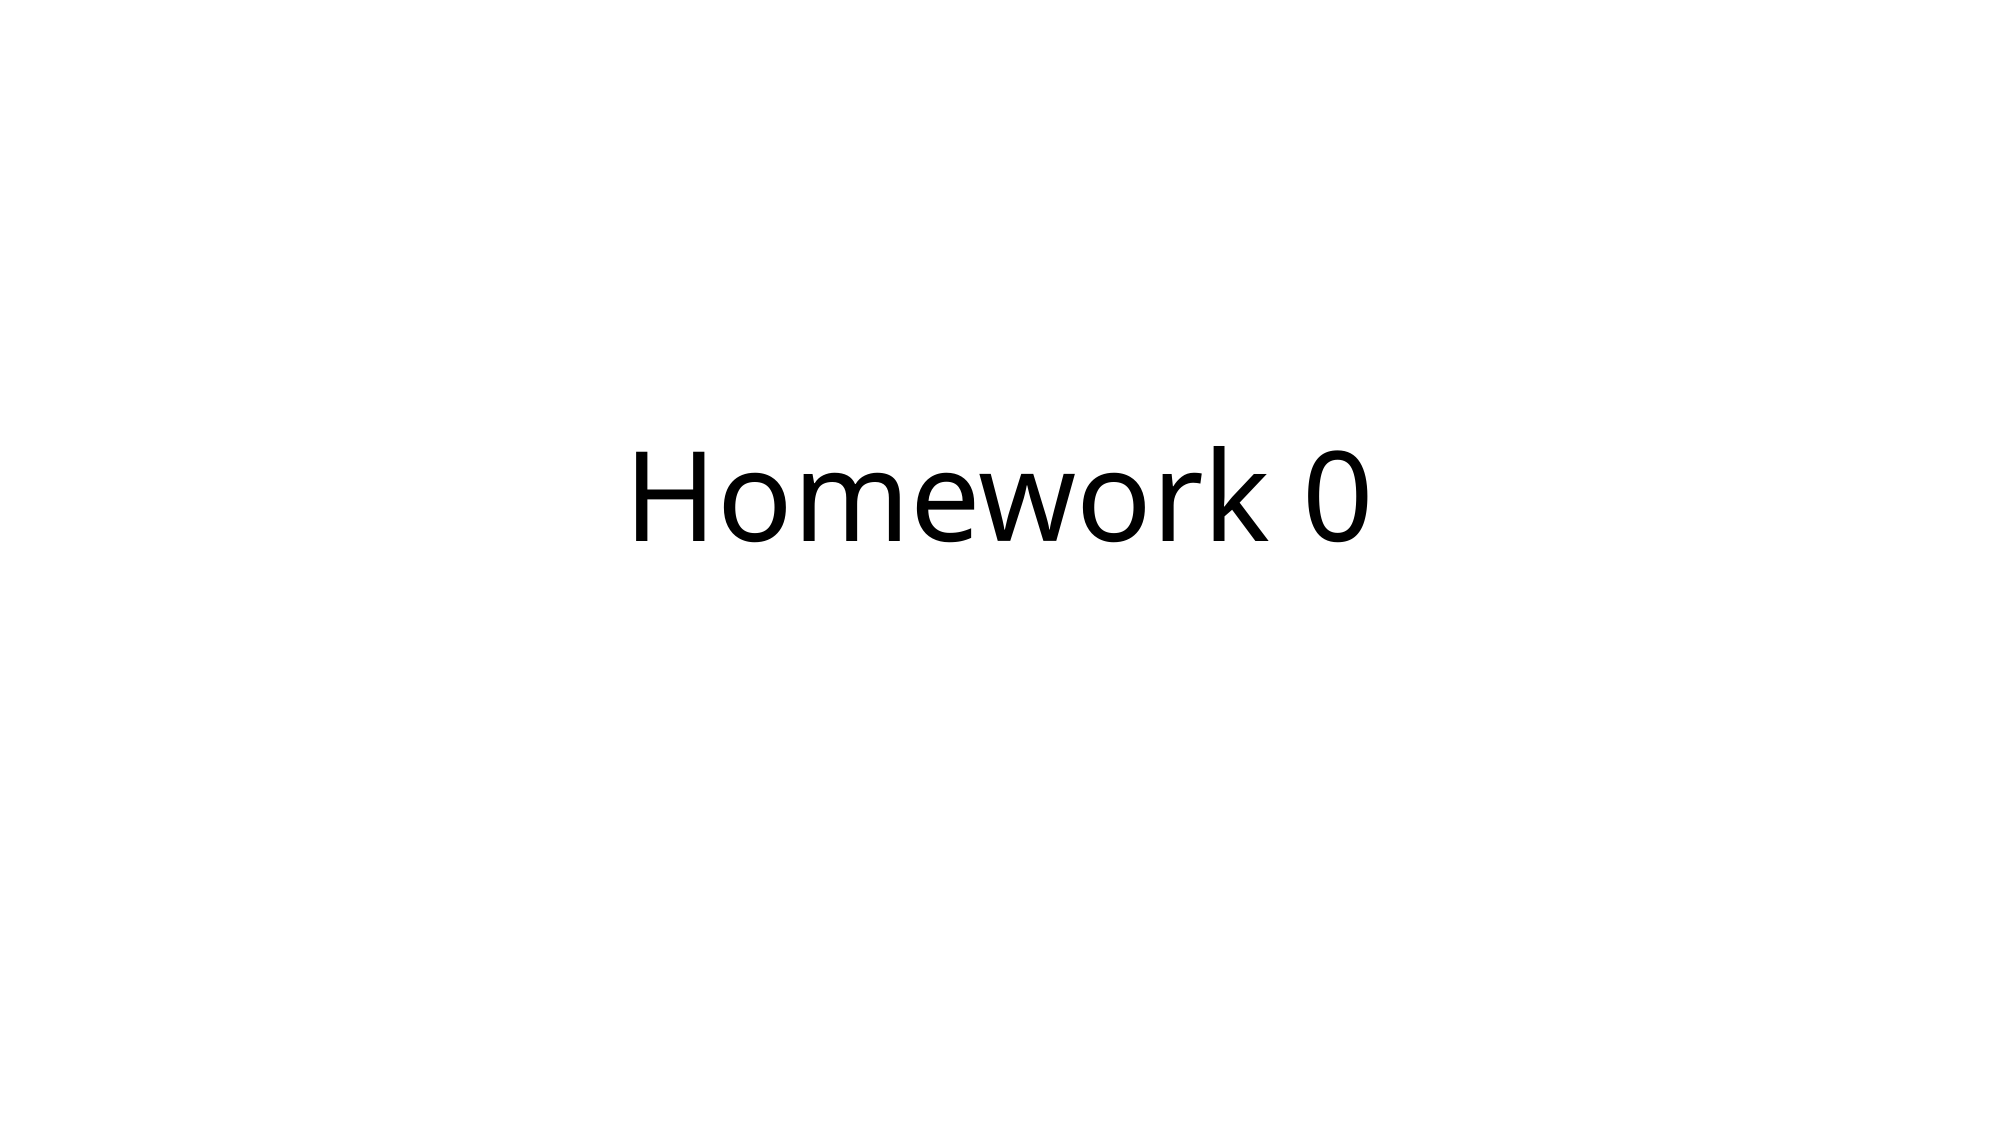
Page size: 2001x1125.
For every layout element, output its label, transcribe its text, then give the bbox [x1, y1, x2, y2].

title Homework 0 [249, 184, 1750, 576]
